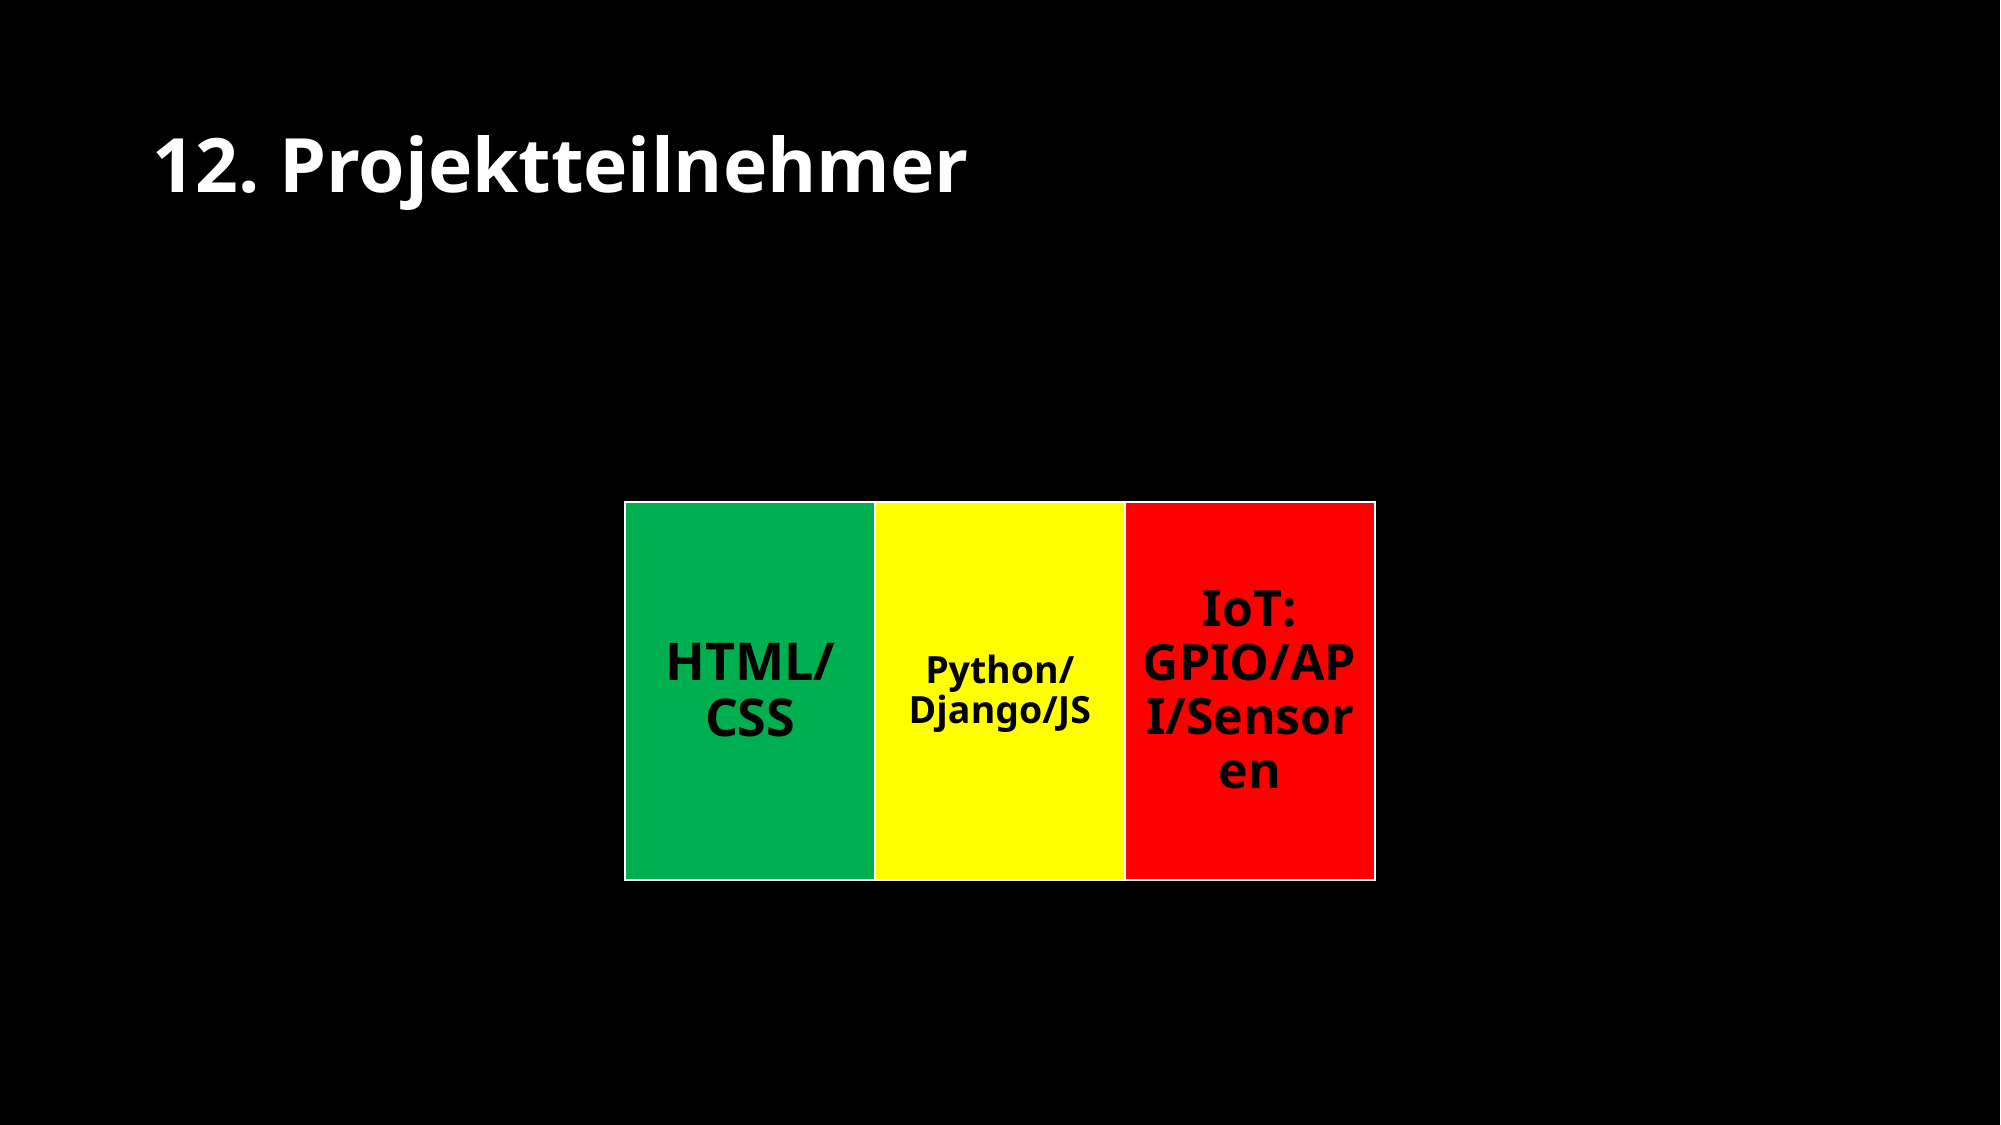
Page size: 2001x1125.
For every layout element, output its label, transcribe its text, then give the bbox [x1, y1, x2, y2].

title 12. Projektteilnehmer [137, 59, 1863, 278]
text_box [624, 322, 1375, 923]
